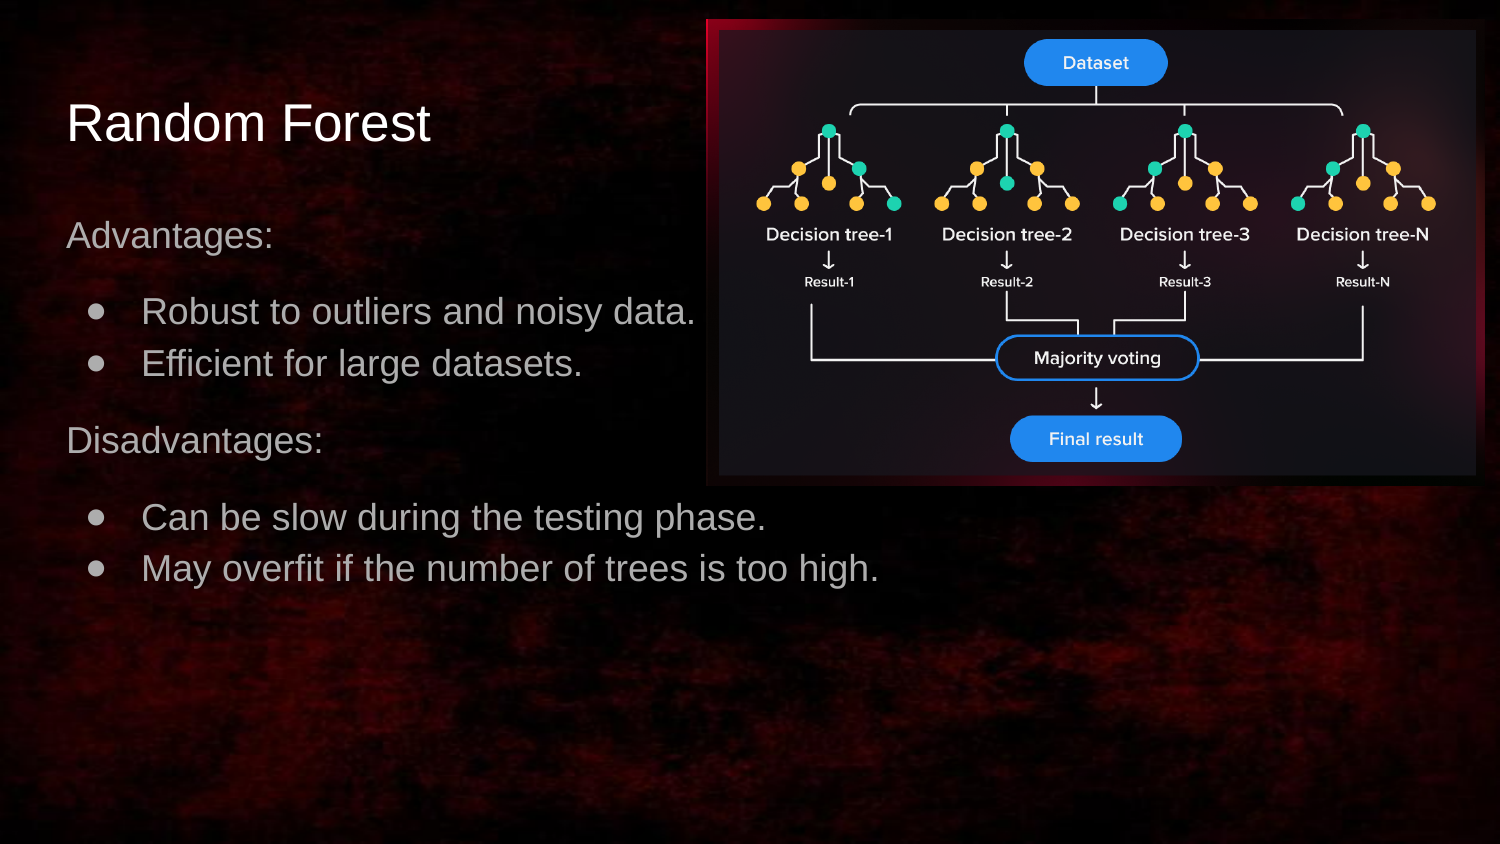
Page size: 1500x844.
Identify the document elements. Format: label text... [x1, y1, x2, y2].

title Random Forest [51, 72, 701, 167]
list Advantages: Robust to outliers and noisy data. Efficient for large datasets. Disadvantages: Can be slow during the testing phase. May overfit if the number of trees is too high. [51, 189, 1449, 750]
picture [0, 0, 1500, 844]
